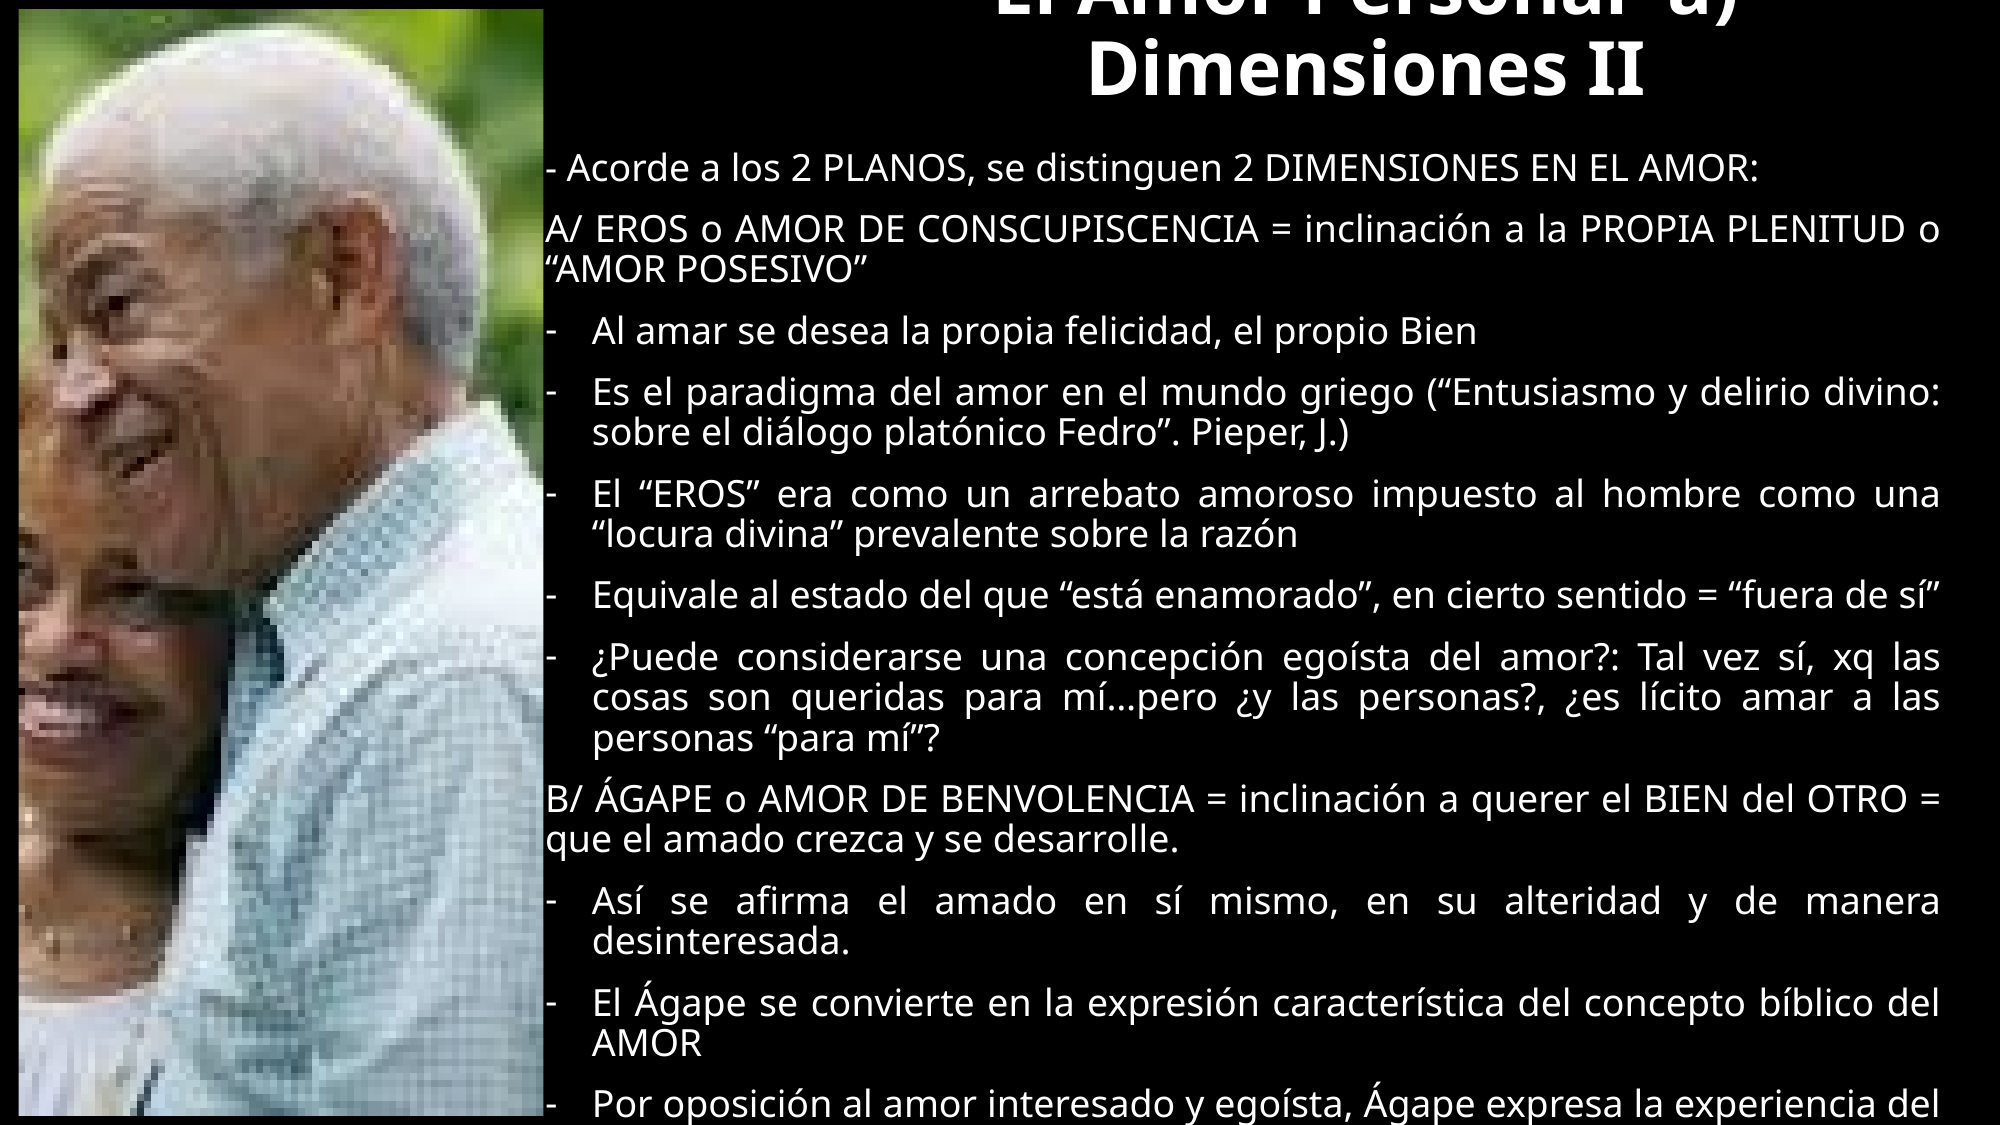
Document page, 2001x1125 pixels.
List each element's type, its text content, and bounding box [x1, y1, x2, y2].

title El Amor Personal a) Dimensiones II [774, 40, 1958, 120]
list - Acorde a los 2 PLANOS, se distinguen 2 DIMENSIONES EN EL AMOR: A/ EROS o AMOR DE CONSCUPISCENCIA = inclinación a la PROPIA PLENITUD o “AMOR POSESIVO” Al amar se desea la propia felicidad, el propio Bien Es el paradigma del amor en el mundo griego (“Entusiasmo y delirio divino: sobre el diálogo platónico Fedro”. Pieper, J.) El “EROS” era como un arrebato amoroso impuesto al hombre como una “locura divina” prevalente sobre la razón Equivale al estado del que “está enamorado”, en cierto sentido = “fuera de sí” ¿Puede considerarse una concepción egoísta del amor?: Tal vez sí, xq las cosas son queridas para mí…pero ¿y las personas?, ¿es lícito amar a las personas “para mí”? B/ ÁGAPE o AMOR DE BENVOLENCIA = inclinación a querer el BIEN del OTRO = que el amado crezca y se desarrolle. Así se afirma el amado en sí mismo, en su alteridad y de manera desinteresada. El Ágape se convierte en la expresión característica del concepto bíblico del AMOR Por oposición al amor interesado y egoísta, Ágape expresa la experiencia del ampr que se ha convertido en descubrimiento del otro. El amor es ocuparse del otro y preocuparse por el otro Ya no pretende el bien propio, ni sumirse en la “locura” de la felicidad propia, sino que ansía el bien del amado: el amor pasa a ser RENUNCIA de SÍ MISMO. [544, 141, 1958, 1106]
picture [18, 9, 544, 1116]
